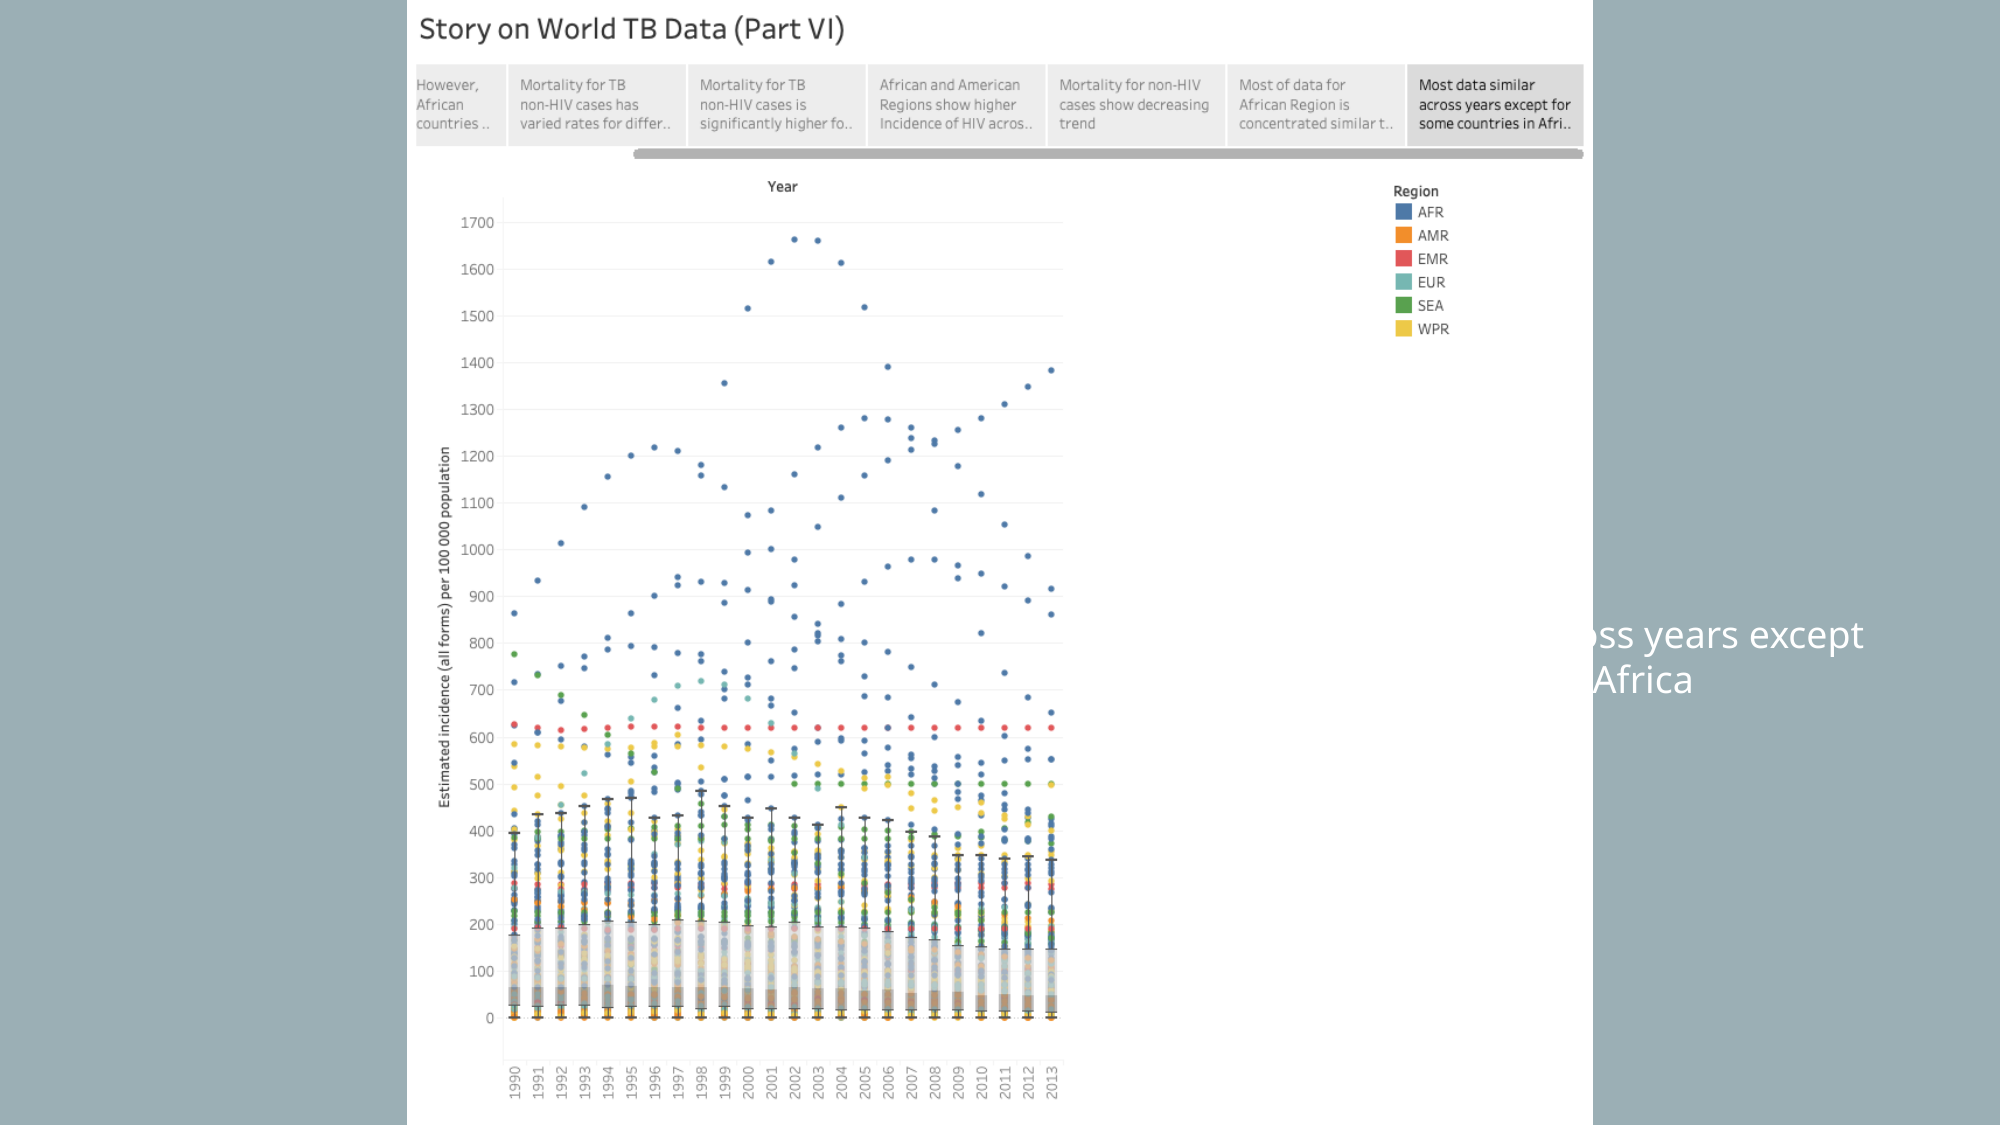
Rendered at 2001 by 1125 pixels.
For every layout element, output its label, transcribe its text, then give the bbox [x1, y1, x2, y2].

picture [407, 0, 1593, 1125]
text_box Most data similar across years except for some countries in Africa [1593, 603, 1887, 754]
